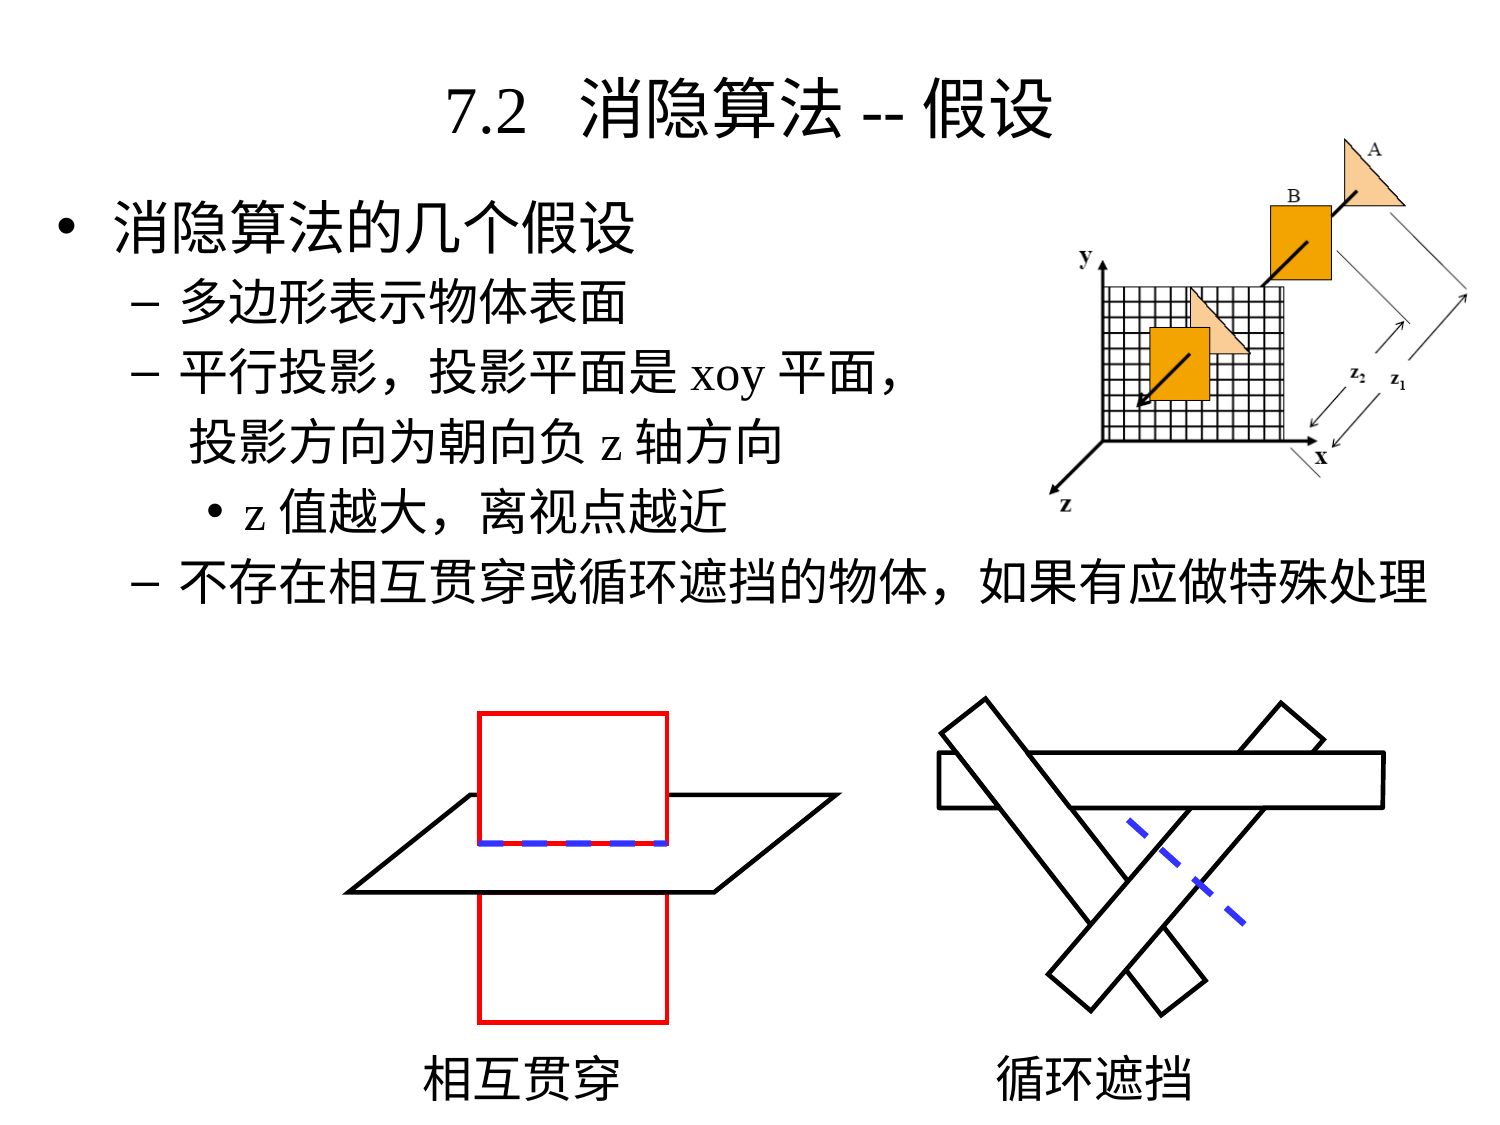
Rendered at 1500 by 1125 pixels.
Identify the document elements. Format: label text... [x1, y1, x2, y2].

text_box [348, 713, 837, 1023]
text_box 7.2 消隐算法--假设 [74, 47, 1425, 167]
list 消隐算法的几个假设 多边形表示物体表面 平行投影，投影平面是xoy平面， 投影方向为朝向负z轴方向 z值越大，离视点越近 不存在相互贯穿或循环遮挡的物体，如果有应做特殊处理 [41, 183, 1459, 1006]
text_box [938, 677, 1384, 1036]
picture [1047, 113, 1477, 545]
text_box 相互贯穿 [407, 1039, 786, 1115]
text_box 循环遮挡 [980, 1044, 1359, 1115]
